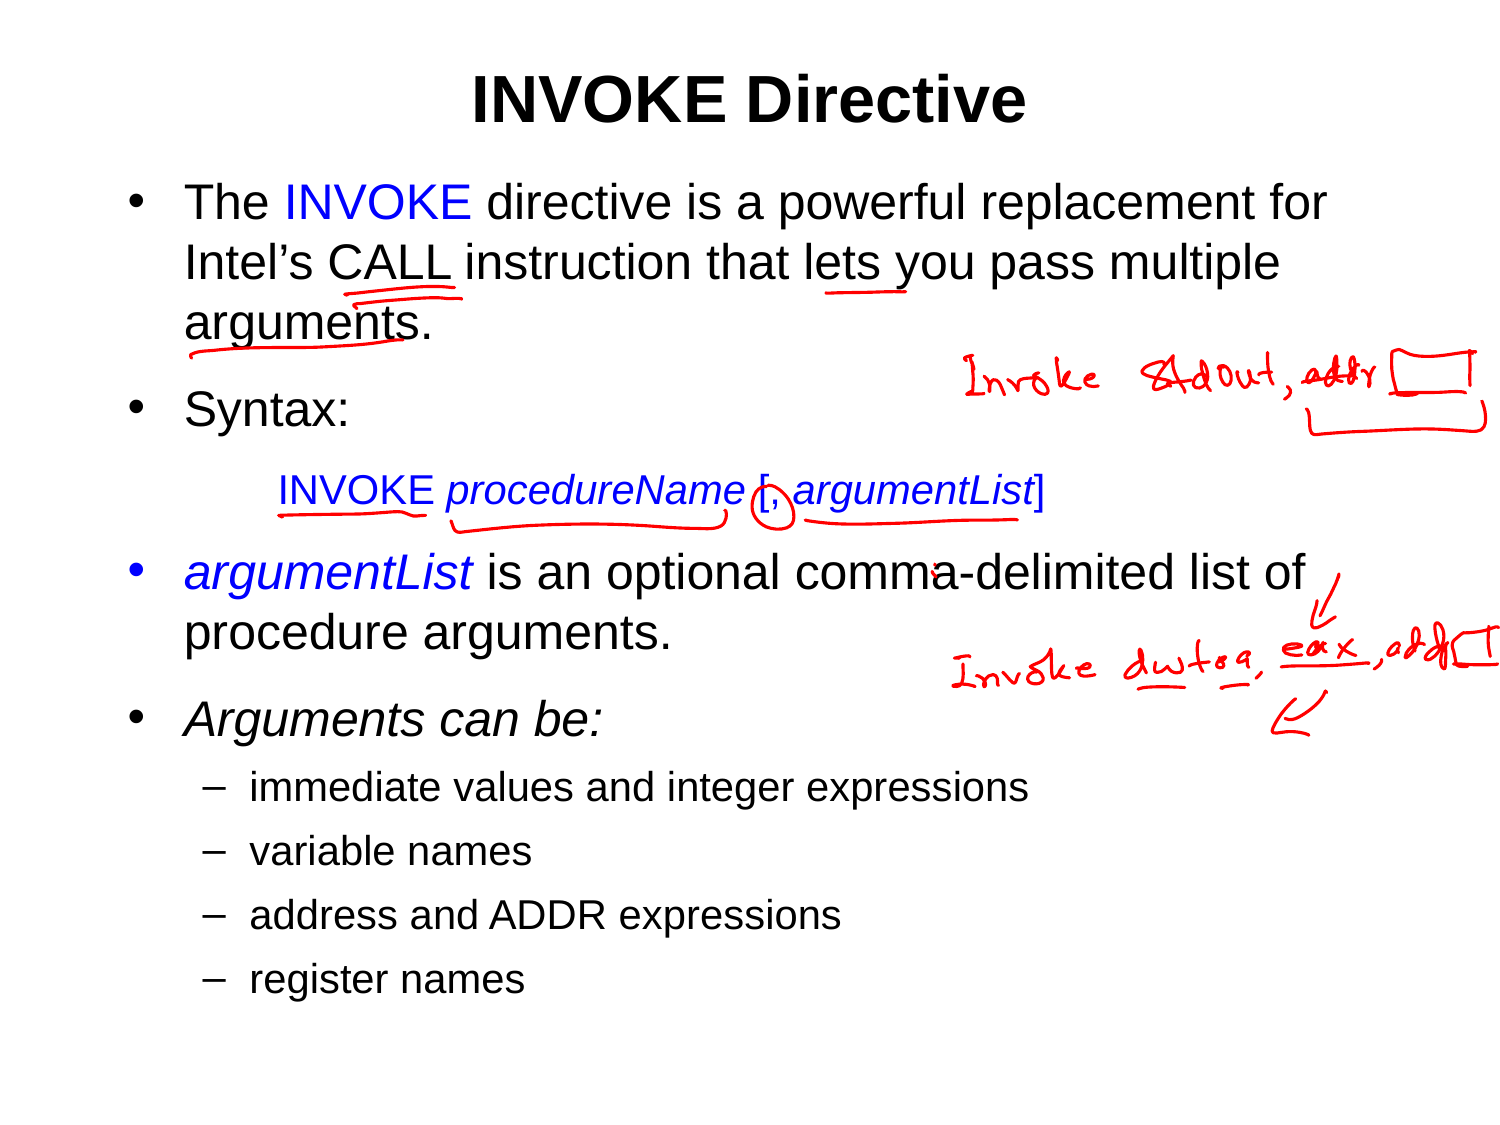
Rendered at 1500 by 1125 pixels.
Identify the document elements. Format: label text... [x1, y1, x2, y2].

list The INVOKE directive is a powerful replacement for Intel’s CALL instruction that lets you pass multiple arguments. Syntax: INVOKE procedureName [, argumentList] argumentList is an optional comma-delimited list of procedure arguments. Arguments can be: immediate values and integer expressions variable names address and ADDR expressions register names [112, 162, 1438, 1038]
title INVOKE Directive [75, 24, 1425, 168]
